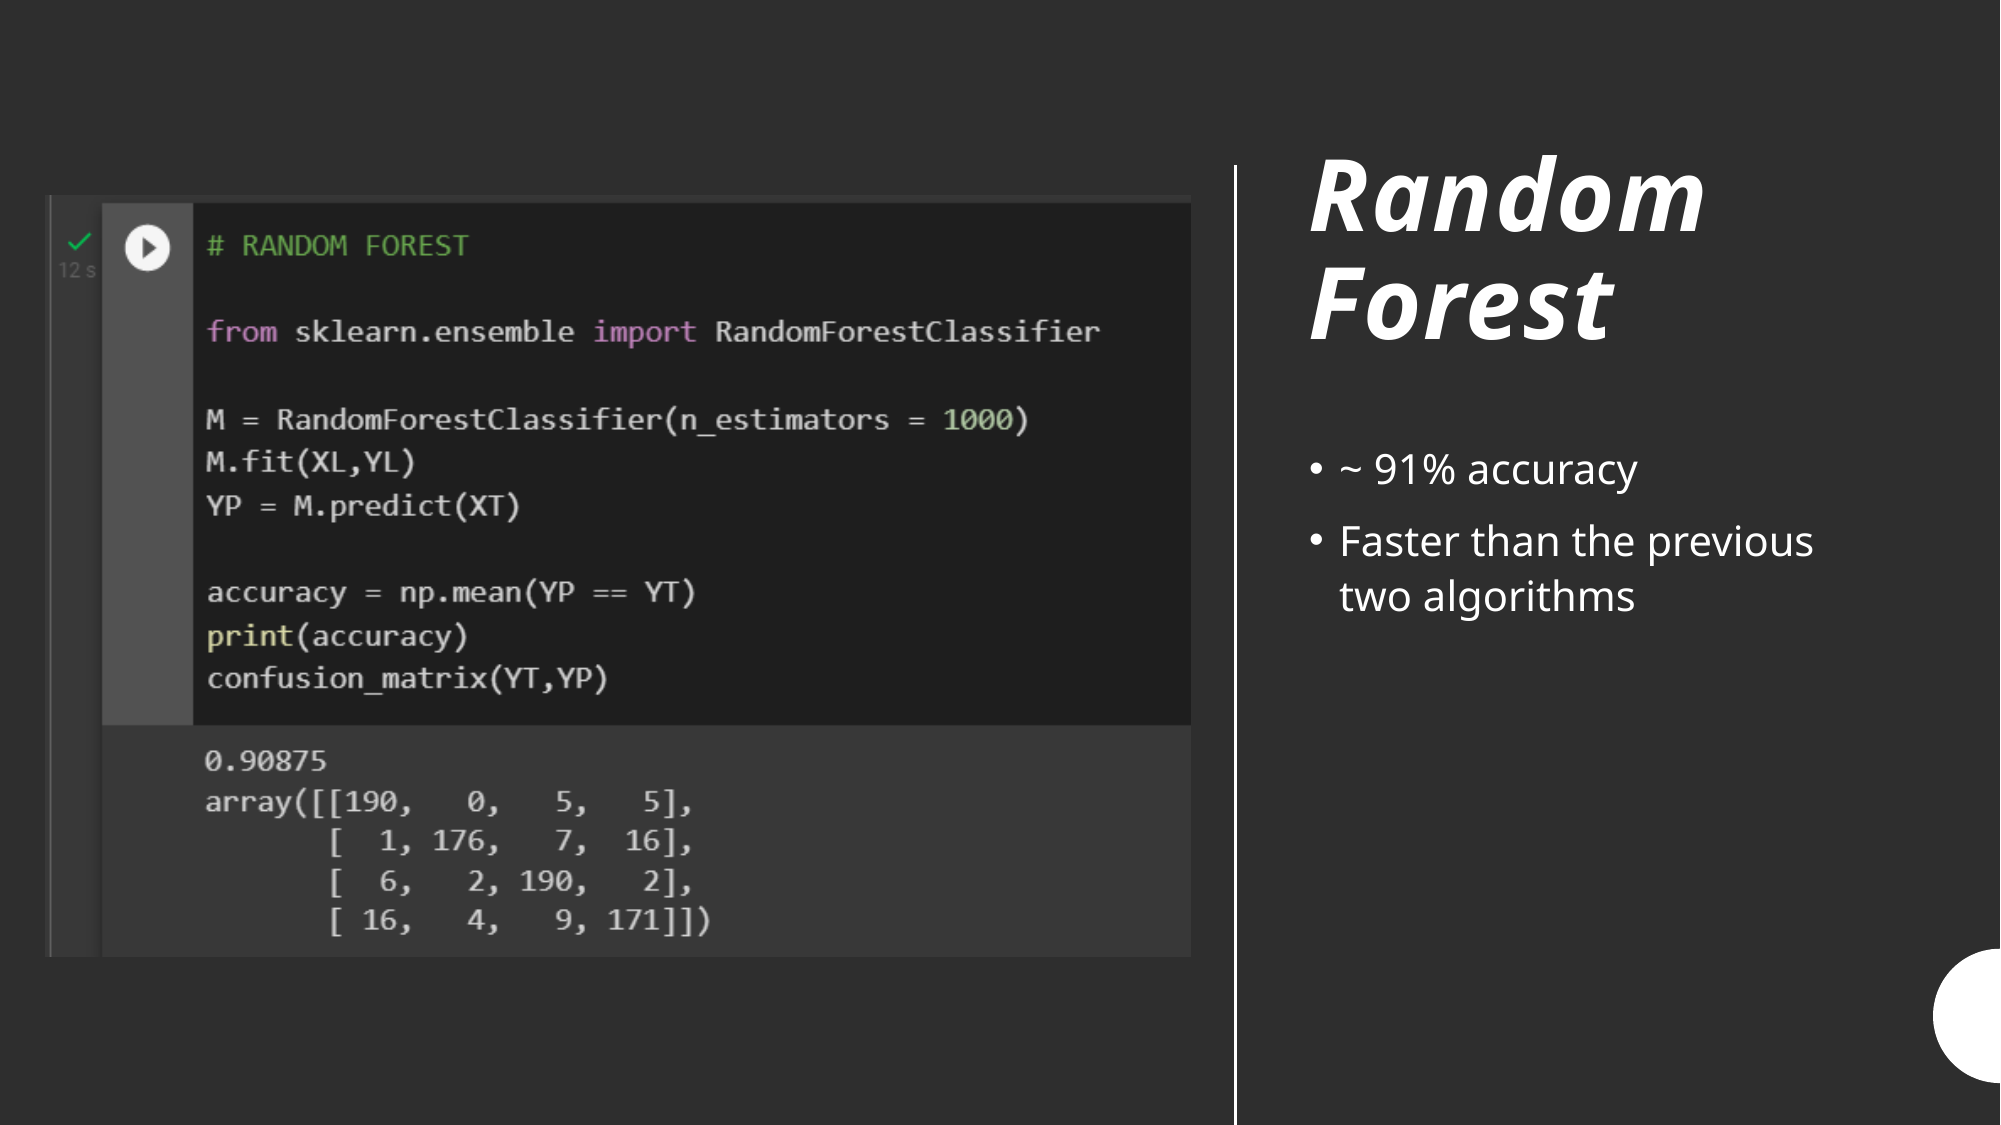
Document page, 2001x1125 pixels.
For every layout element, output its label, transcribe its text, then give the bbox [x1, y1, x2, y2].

text_box [1933, 948, 2000, 1084]
picture [45, 195, 1191, 957]
list ~ 91% accuracy Faster than the previous two algorithms [1294, 430, 1875, 949]
text_box [0, 0, 2000, 1125]
title Random Forest [1293, 113, 1875, 394]
